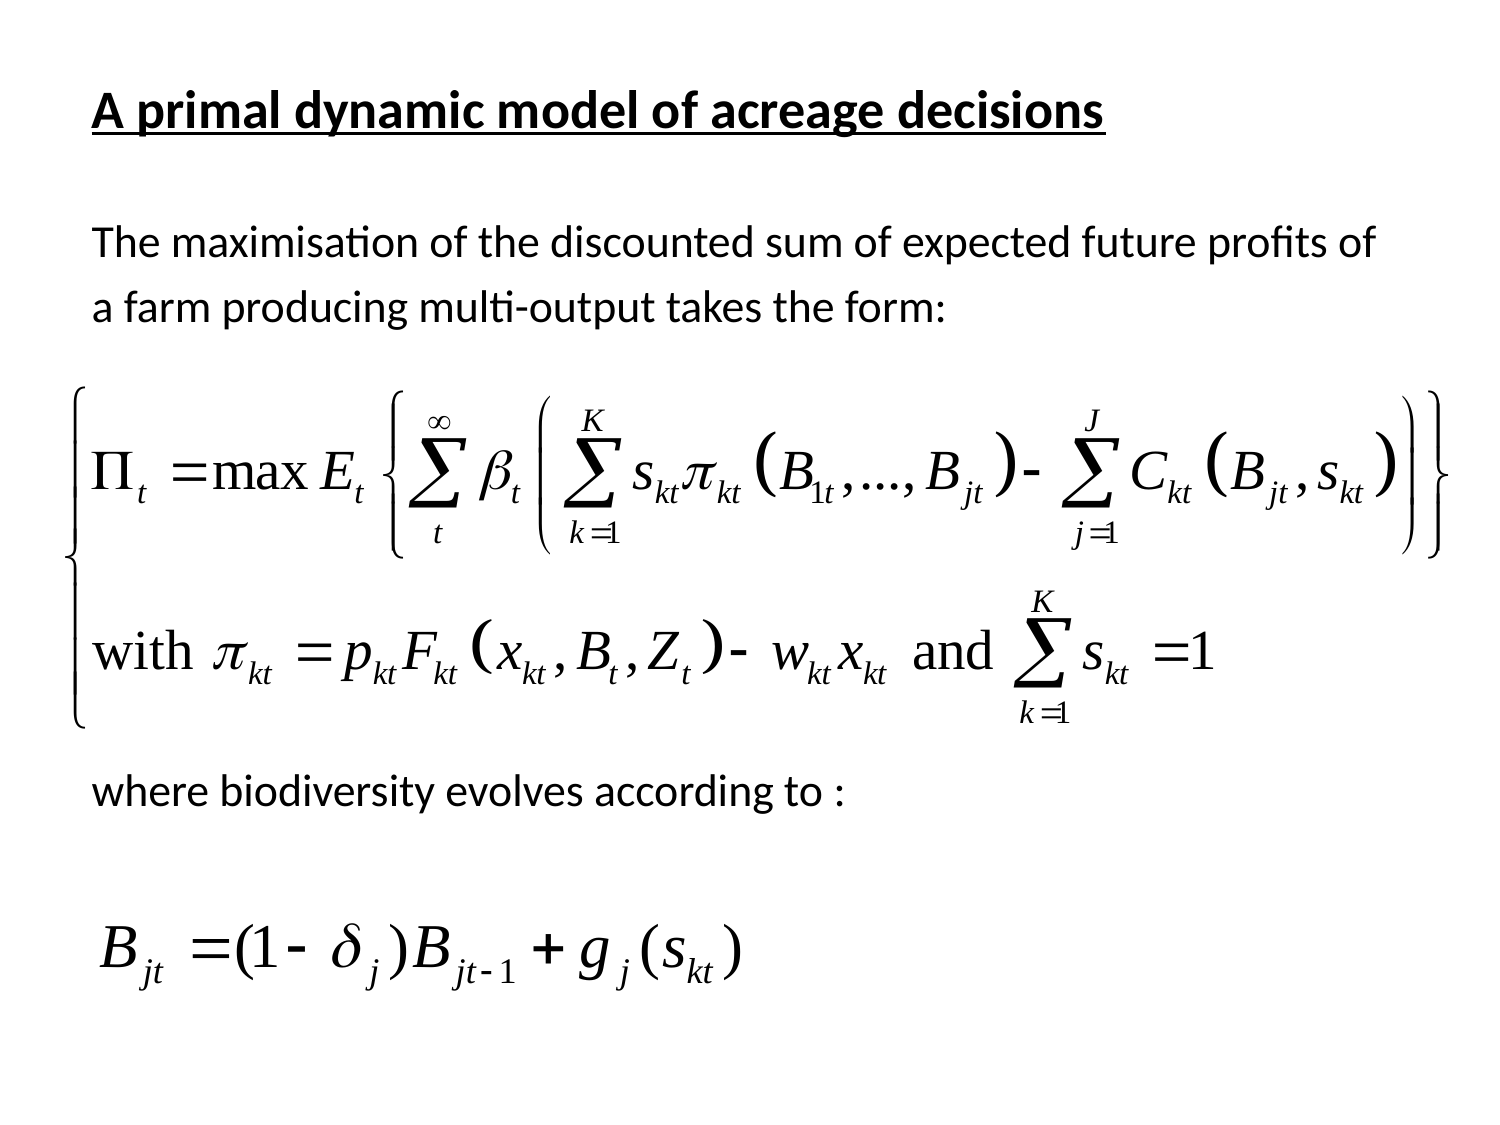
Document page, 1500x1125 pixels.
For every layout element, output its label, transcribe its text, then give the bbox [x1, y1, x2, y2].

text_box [52, 373, 1461, 743]
list A primal dynamic model of acreage decisions The maximisation of the discounted sum of expected future profits of a farm producing multi-output takes the form: where biodiversity evolves according to : [76, 66, 1447, 371]
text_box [88, 904, 769, 1004]
list A primal dynamic model of acreage decisions The maximisation of the discounted sum of expected future profits of a farm producing multi-output takes the form: where biodiversity evolves according to : [76, 750, 1447, 1083]
